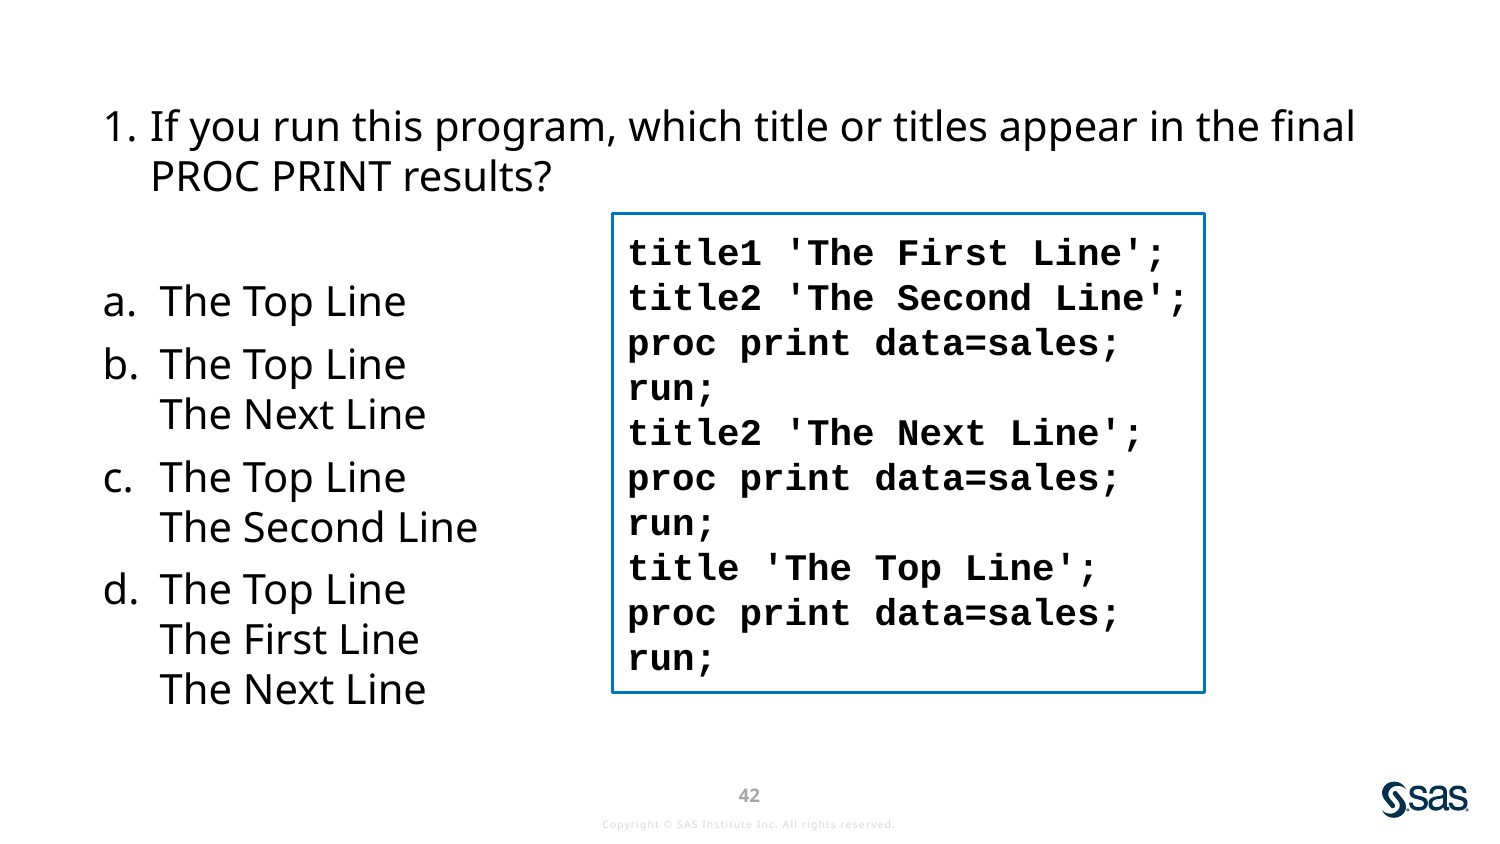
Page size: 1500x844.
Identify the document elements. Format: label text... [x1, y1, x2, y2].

text_box title1 'The First Line'; title2 'The Second Line'; proc print data=sales; run; title2 'The Next Line'; proc print data=sales; run; title 'The Top Line'; proc print data=sales; run; [612, 213, 1205, 693]
list If you run this program, which title or titles appear in the final PROC PRINT results? The Top Line The Top Line The Next Line The Top Line The Second Line The Top Line The First Line The Next Line [102, 100, 1398, 698]
